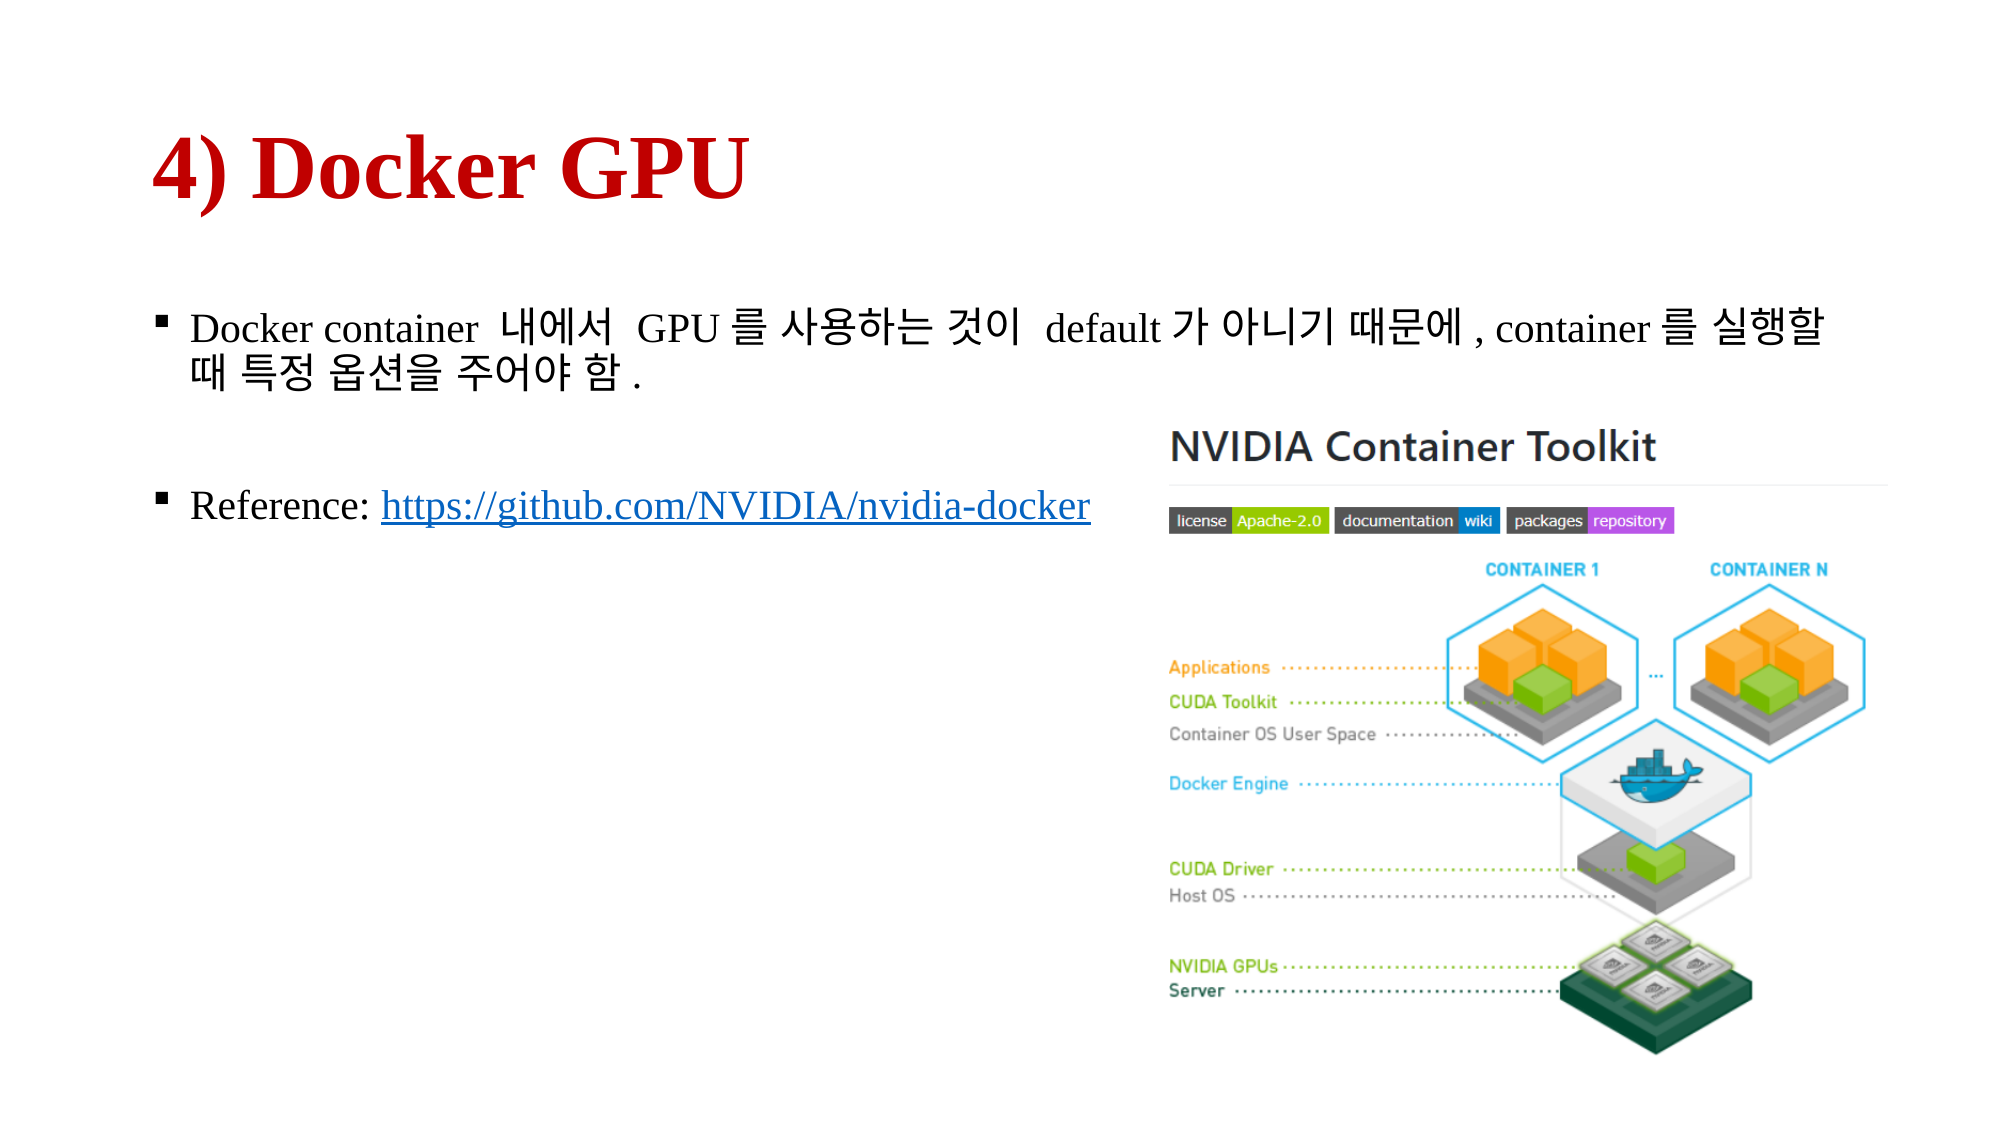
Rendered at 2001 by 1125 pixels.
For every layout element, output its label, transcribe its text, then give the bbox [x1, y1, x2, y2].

picture [1152, 413, 1888, 1079]
list Docker container 내에서 GPU를 사용하는 것이 default가 아니기 때문에, container를 실행할 때 특정 옵션을 주어야 함. Reference: https://github.com/NVIDIA/nvidia-docker [137, 299, 1863, 1014]
title 4) Docker GPU [137, 59, 1863, 278]
